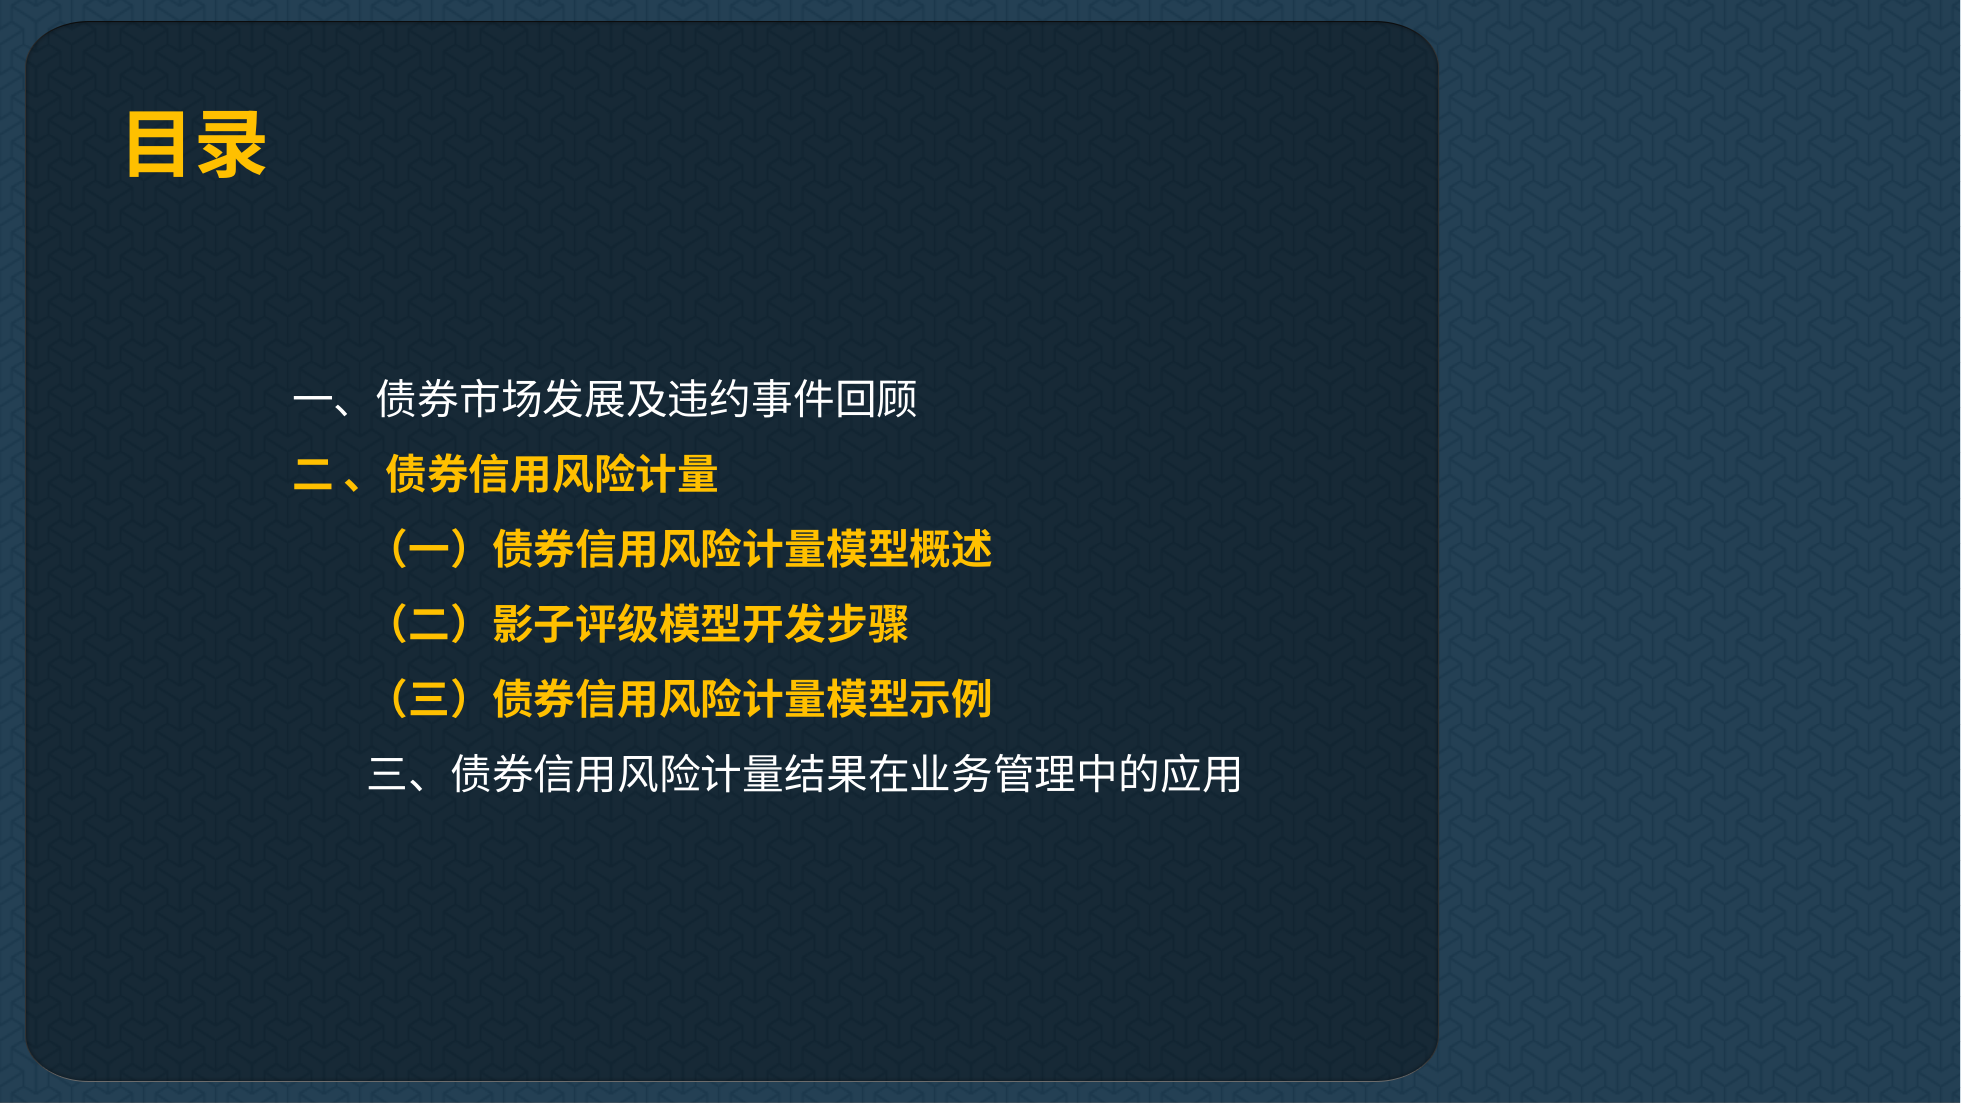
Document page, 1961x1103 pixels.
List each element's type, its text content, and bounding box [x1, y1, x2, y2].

title 目录 [104, 119, 1961, 164]
picture [0, 0, 1961, 1103]
text_box 一、债券市场发展及违约事件回顾 二 、债券信用风险计量 （一）债券信用风险计量模型概述 （二）影子评级模型开发步骤 （三）债券信用风险计量模型示例 三、债券信用风险计量结果在业务管理中的应用 [277, 340, 1282, 806]
